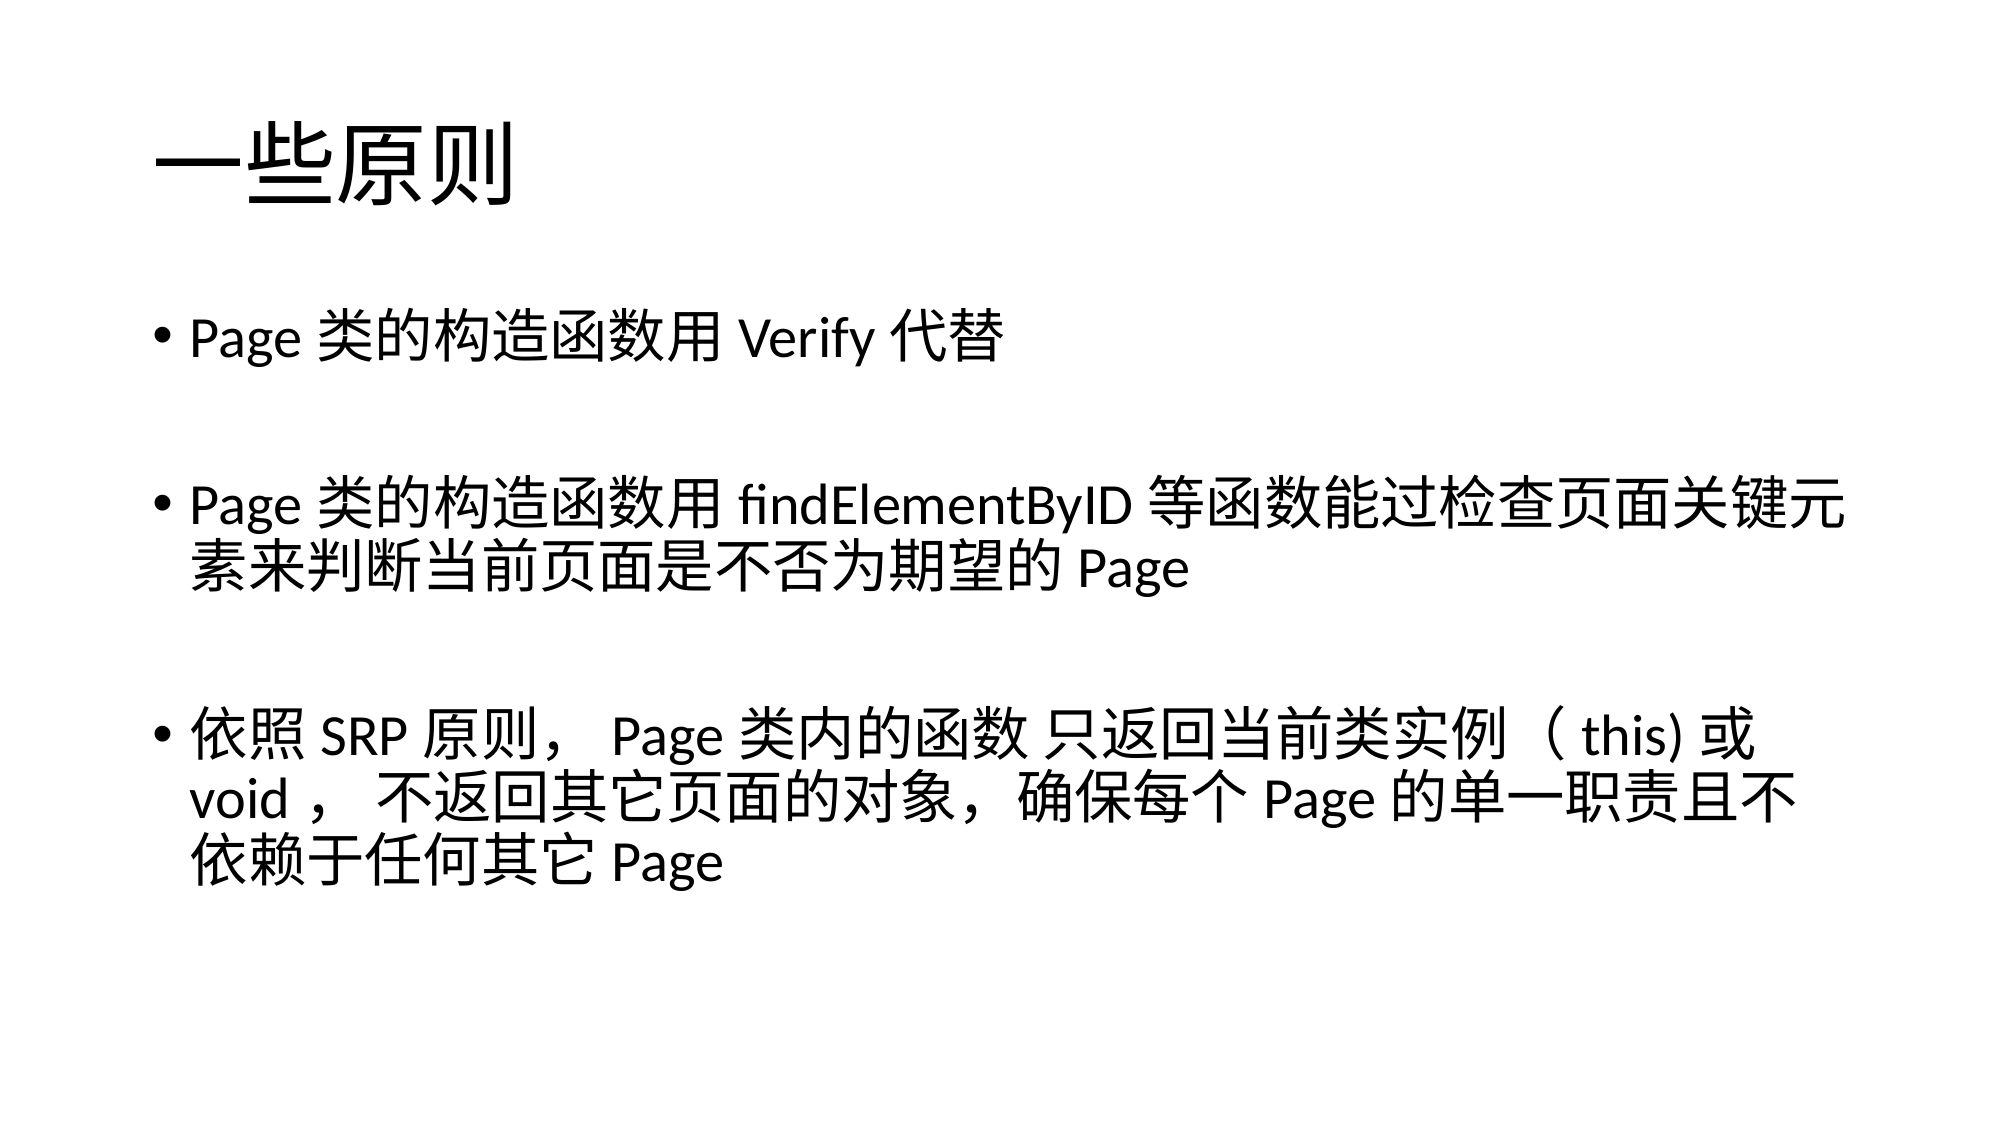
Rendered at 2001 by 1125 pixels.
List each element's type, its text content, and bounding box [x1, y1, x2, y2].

list Page类的构造函数用Verify代替 Page类的构造函数用findElementByID等函数能过检查页面关键元素来判断当前页面是不否为期望的Page 依照SRP原则，Page类内的函数 只返回当前类实例（this)或void， 不返回其它页面的对象，确保每个Page的单一职责且不依赖于任何其它Page [137, 299, 1863, 1014]
title 一些原则 [137, 59, 1863, 278]
